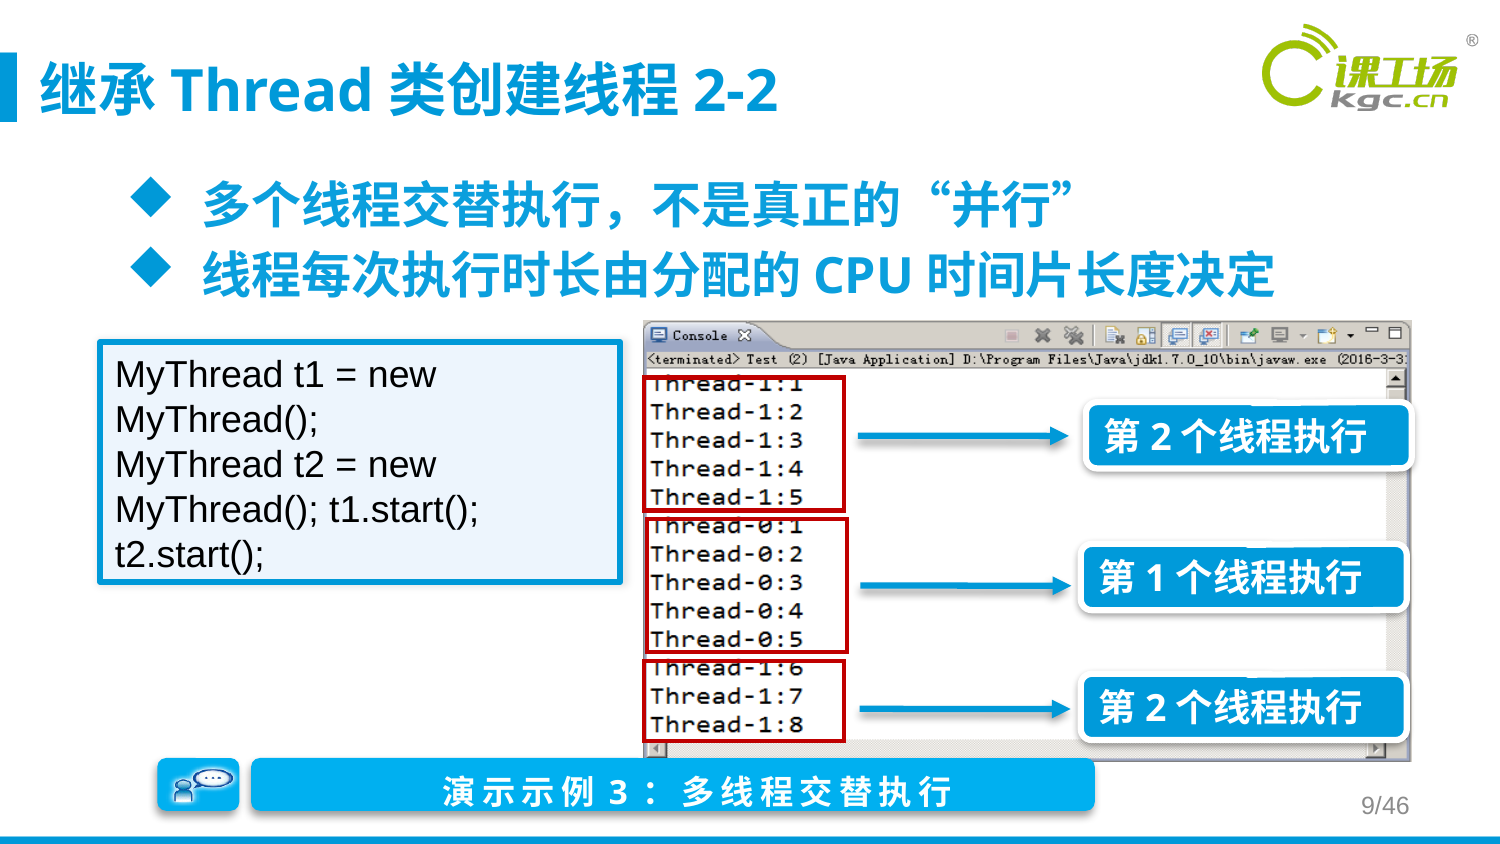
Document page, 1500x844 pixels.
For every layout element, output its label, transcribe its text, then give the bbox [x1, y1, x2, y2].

slide_number 9/46 [1095, 782, 1425, 828]
list 多个线程交替执行，不是真正的“并行” 线程每次执行时长由分配的CPU时间片长度决定 [110, 166, 1385, 724]
picture [0, 0, 1500, 836]
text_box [156, 757, 1095, 820]
title 继承Thread类创建线程2-2 [39, 33, 1383, 151]
text_box MyThread t1 = new MyThread(); MyThread t2 = new MyThread(); t1.start(); t2.start(); [100, 342, 621, 582]
